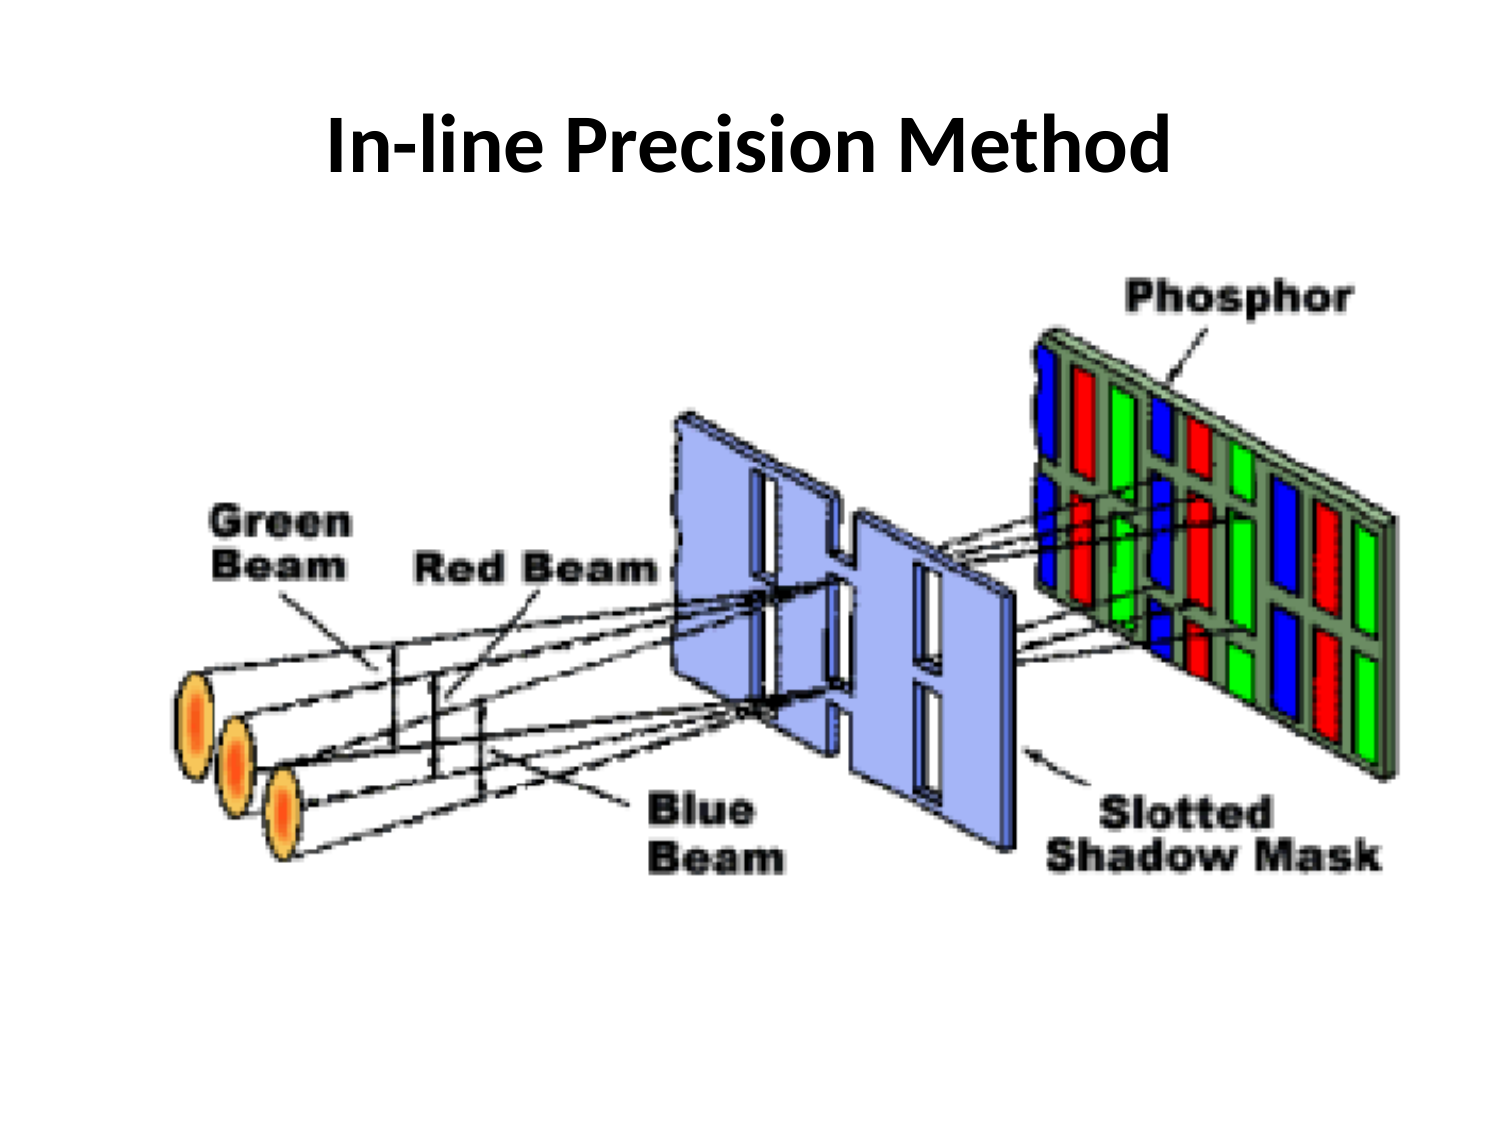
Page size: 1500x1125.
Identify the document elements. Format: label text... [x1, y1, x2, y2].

title In-line Precision Method [74, 44, 1426, 233]
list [162, 263, 1413, 1051]
